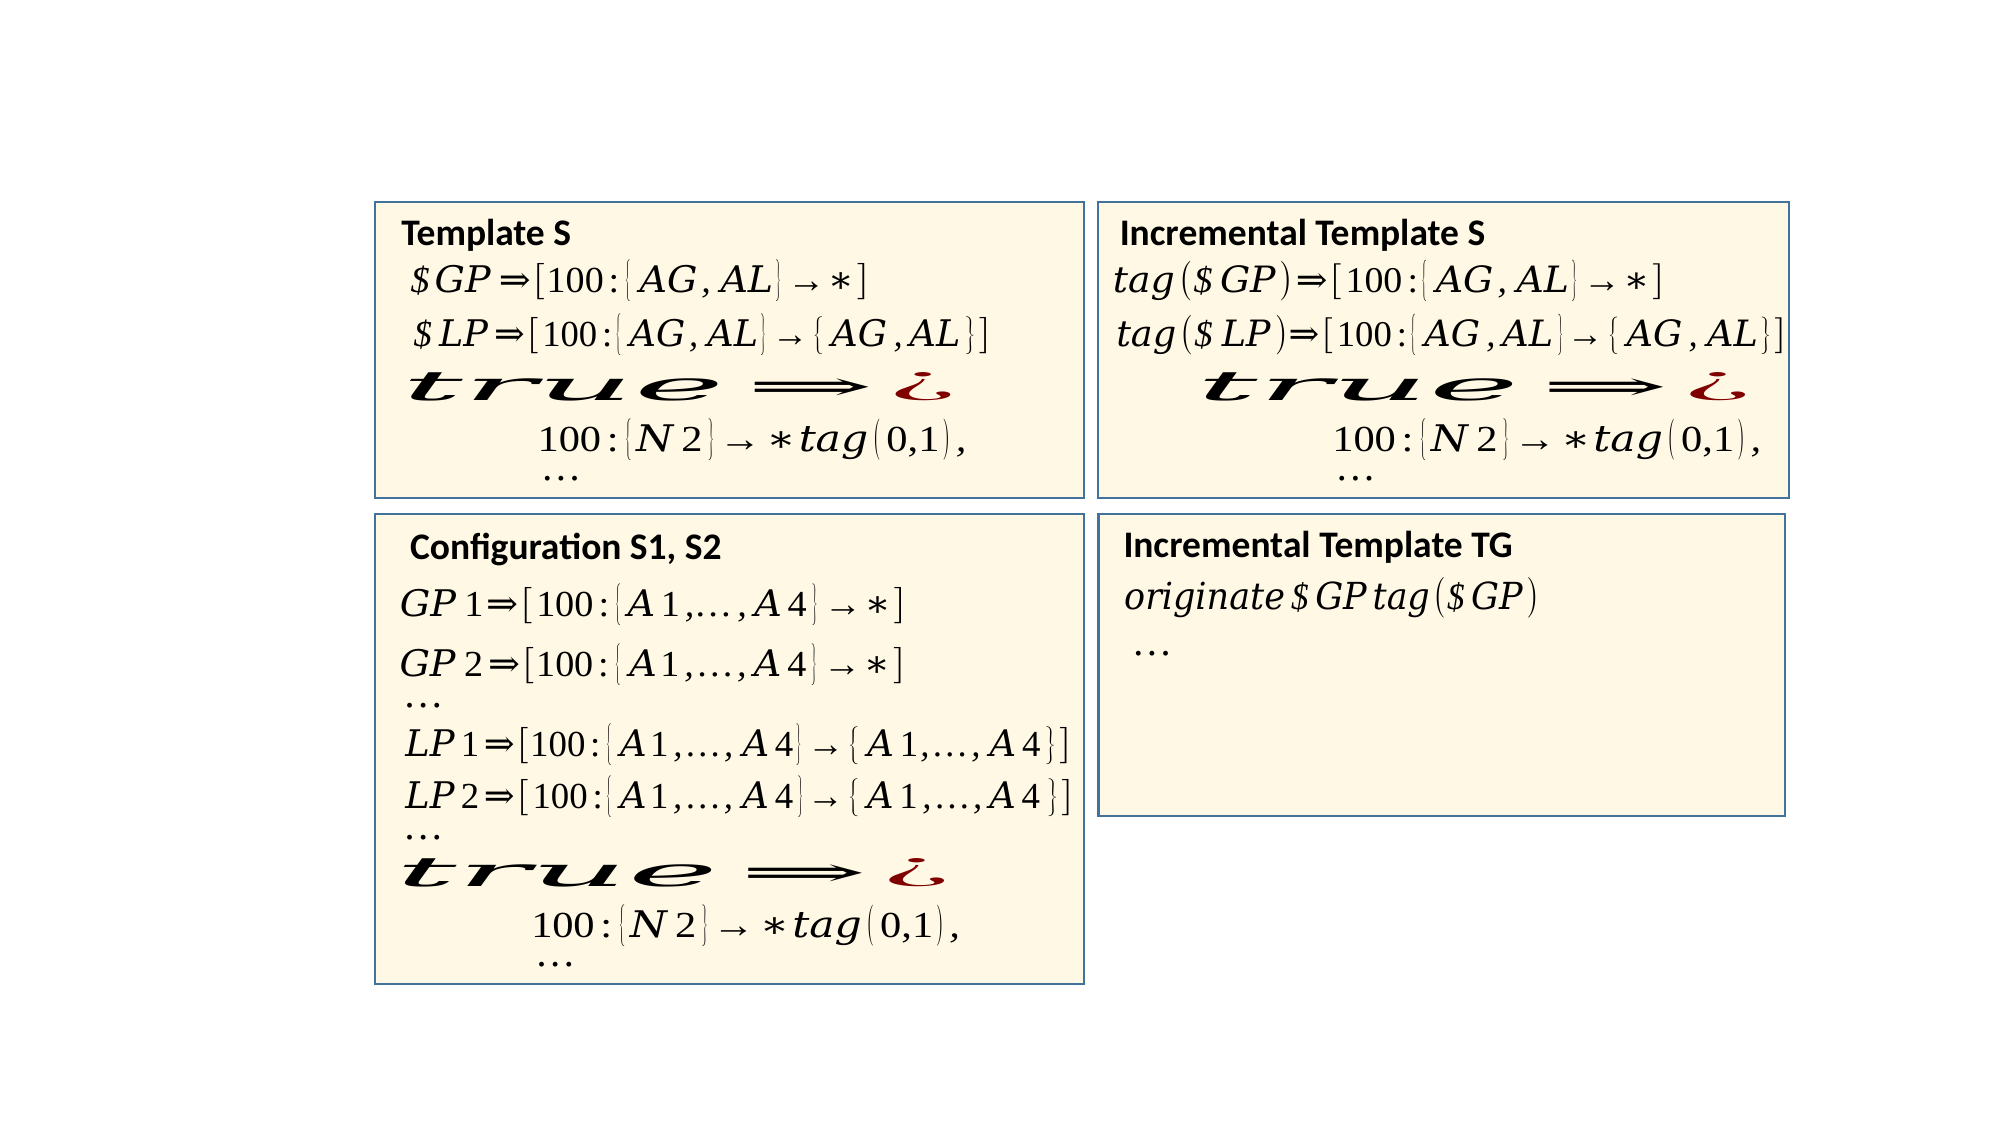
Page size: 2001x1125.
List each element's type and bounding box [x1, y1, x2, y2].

text_box [1098, 514, 1785, 816]
text_box [374, 514, 1084, 985]
text_box [374, 201, 1084, 498]
text_box [1098, 201, 1789, 498]
